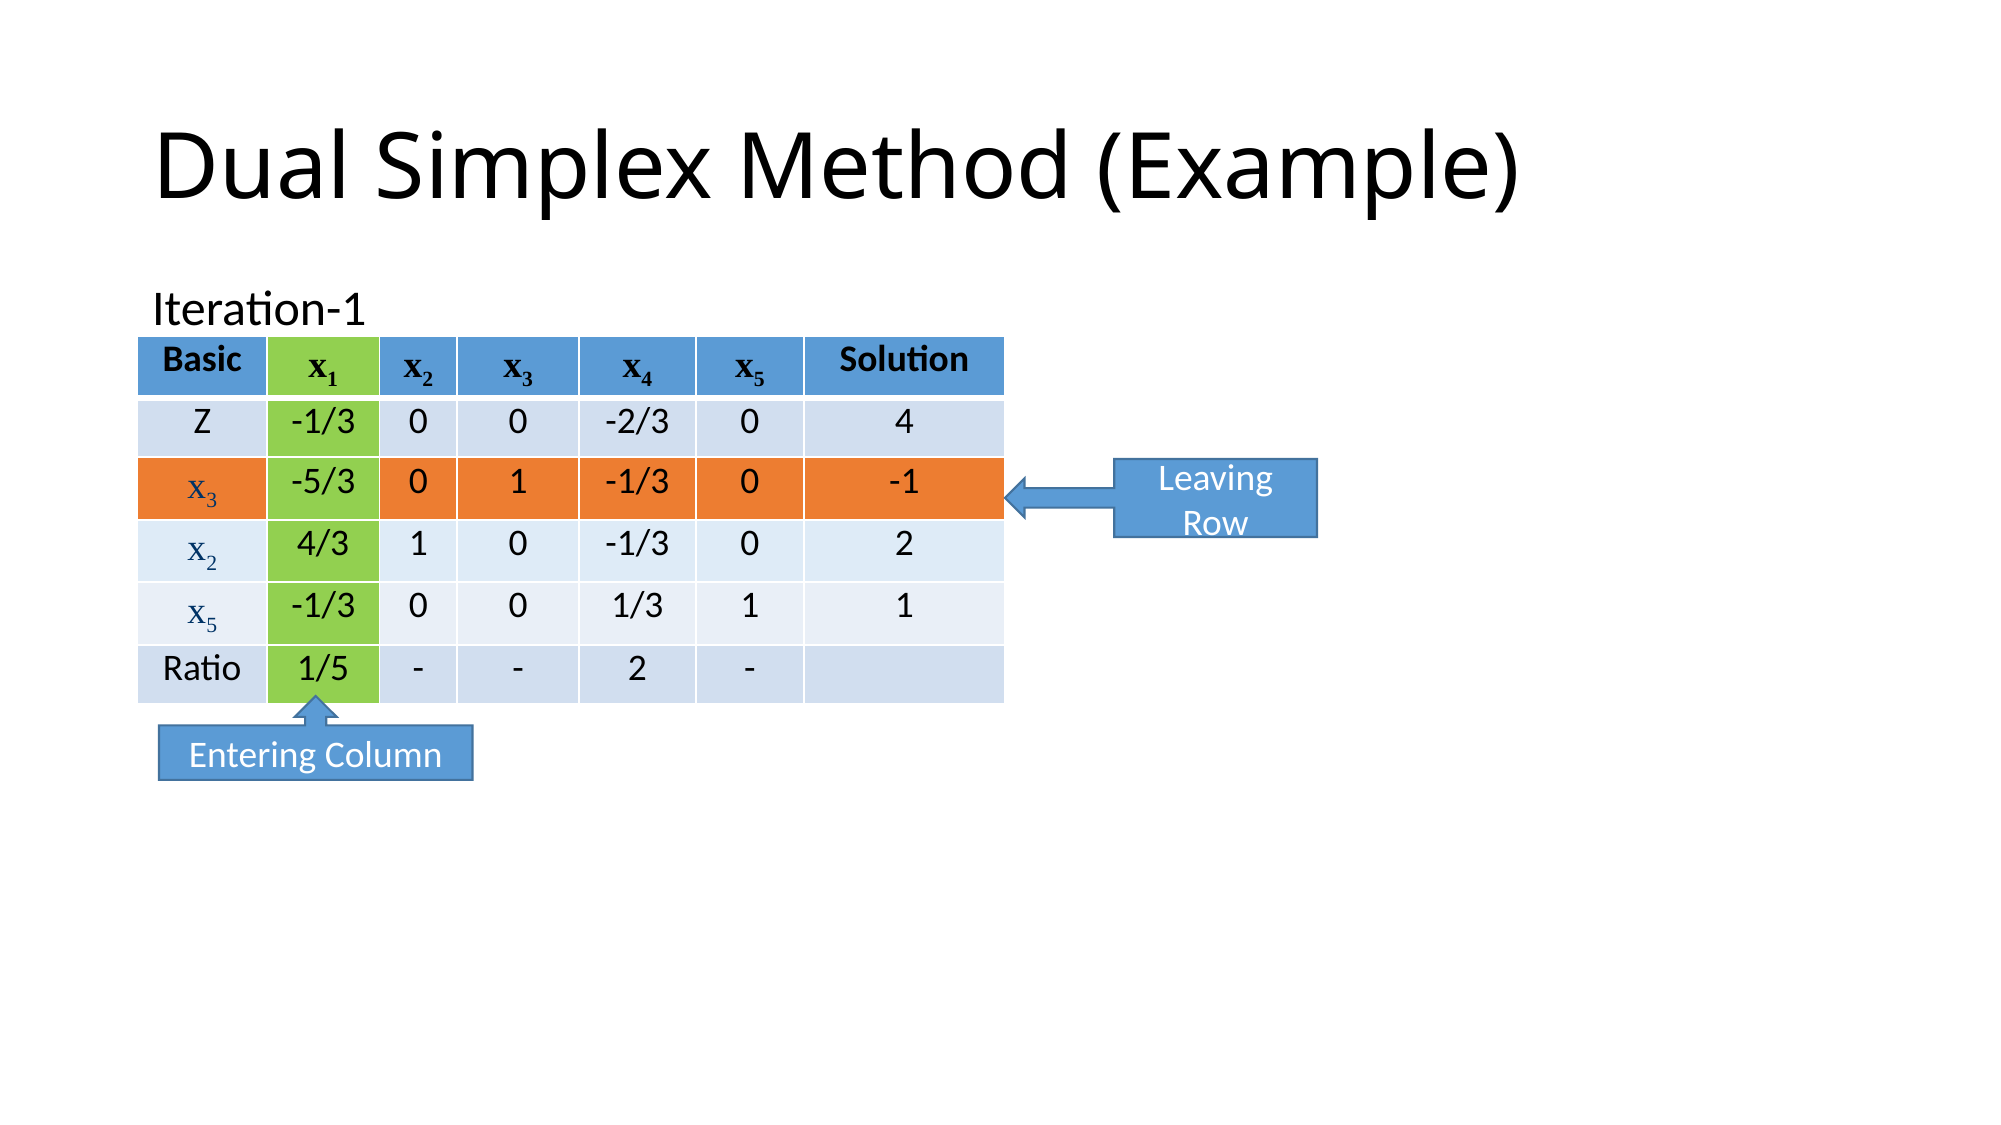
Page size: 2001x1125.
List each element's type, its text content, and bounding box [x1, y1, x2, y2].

table_header x5 [697, 337, 803, 395]
table_cell -5/3 [268, 458, 379, 519]
table_cell 0 [697, 521, 803, 581]
table_header Solution [805, 337, 1004, 395]
table_cell 1 [458, 458, 578, 519]
table_cell 0 [380, 458, 456, 519]
table_cell -2/3 [580, 401, 695, 456]
table_cell -1/3 [580, 458, 695, 519]
table_header x2 [380, 343, 456, 395]
table_cell Z [138, 401, 266, 456]
title Dual Simplex Method (Example) [137, 59, 1863, 278]
table_header x1 [268, 343, 379, 395]
table_header x3 [458, 337, 578, 395]
table_cell 1 [805, 583, 1004, 644]
text_box Iteration-1 [137, 268, 489, 343]
table_cell Ratio [138, 646, 266, 703]
table_cell - [697, 646, 803, 703]
table_cell 1 [380, 521, 456, 581]
table_cell 0 [697, 458, 803, 519]
table_cell 1/5 [268, 646, 379, 703]
text_box Entering Column [157, 694, 474, 781]
table_cell 2 [580, 646, 695, 703]
table_cell 4/3 [268, 521, 379, 581]
table_cell 2 [805, 521, 1004, 581]
table_header x4 [580, 337, 695, 395]
table_cell -1/3 [268, 401, 379, 456]
table_cell 0 [458, 583, 578, 644]
table_cell 0 [458, 521, 578, 581]
table_cell 0 [458, 401, 578, 456]
table_header Basic [138, 343, 266, 395]
table_cell 0 [697, 401, 803, 456]
table_cell 1 [697, 583, 803, 644]
table_cell 4 [805, 401, 1004, 456]
table_cell 0 [380, 401, 456, 456]
table_cell 0 [380, 583, 456, 644]
table_cell x2 [138, 521, 266, 581]
table_cell x5 [138, 583, 266, 644]
table_cell -1/3 [580, 521, 695, 581]
table_cell [805, 646, 1004, 703]
table_cell -1 [805, 458, 1004, 519]
table_cell - [458, 646, 578, 703]
table_cell x3 [138, 458, 266, 519]
table_cell 1/3 [580, 583, 695, 644]
table_cell -1/3 [268, 583, 379, 644]
table_cell - [380, 646, 456, 703]
text_box Leaving Row [1003, 457, 1319, 539]
